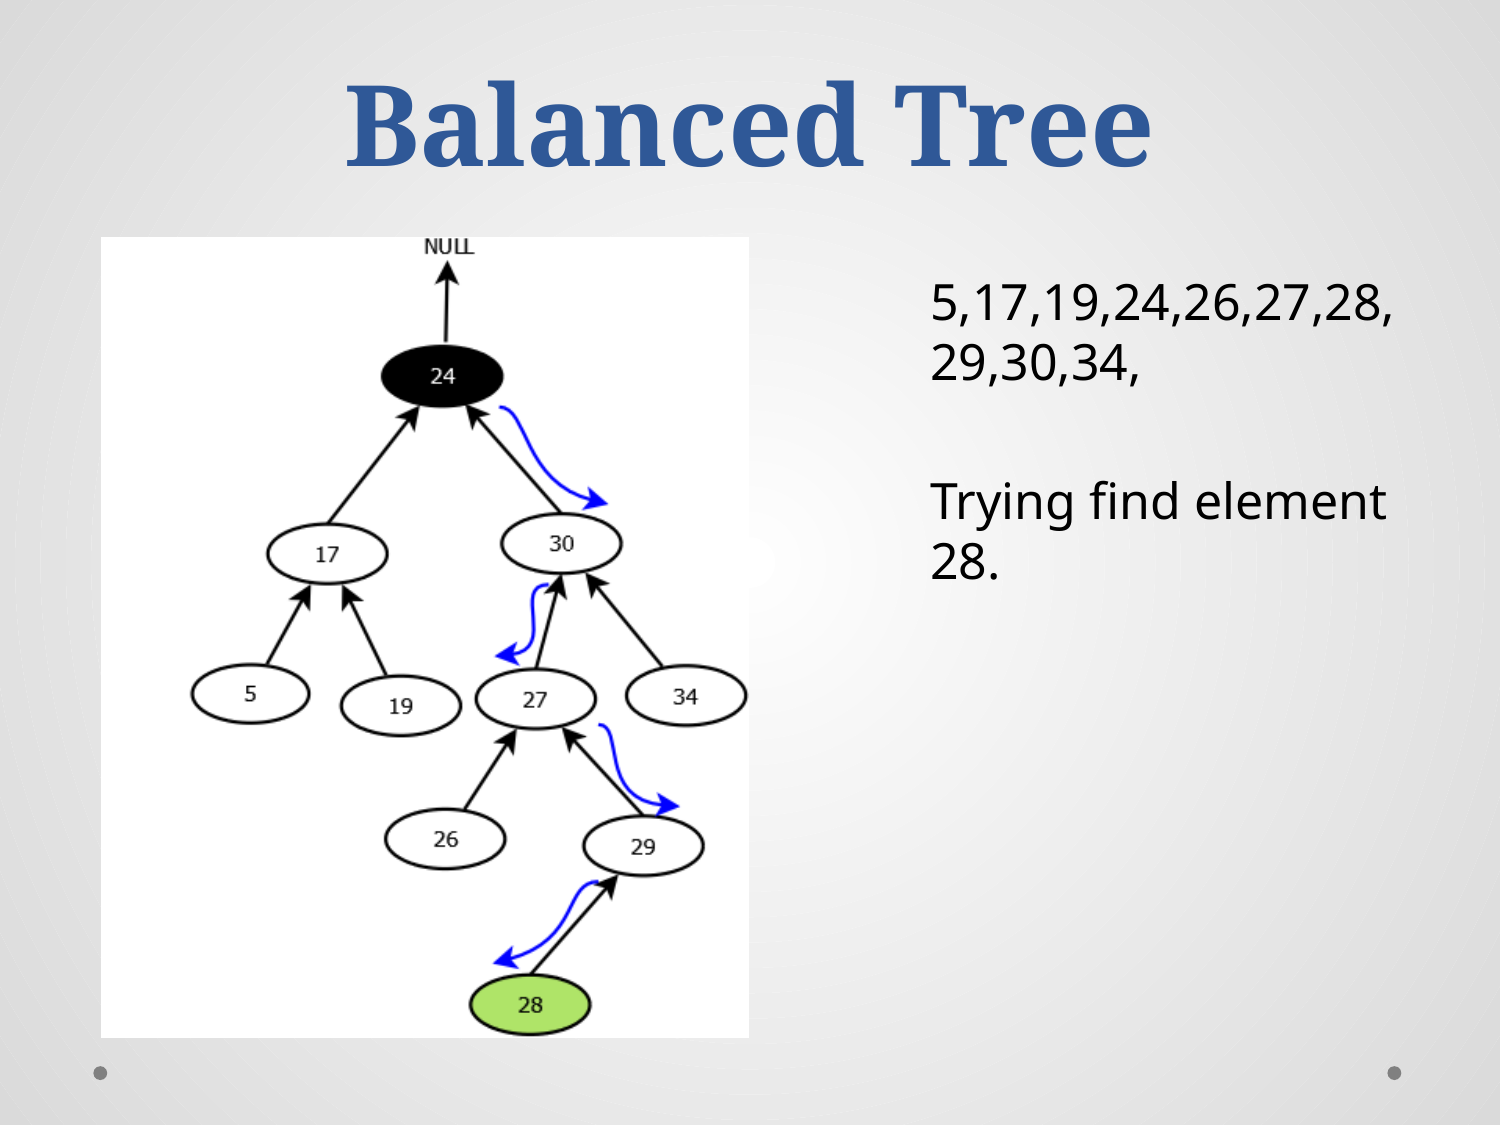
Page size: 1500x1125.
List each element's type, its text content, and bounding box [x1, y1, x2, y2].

text_box 5,17,19,24,26,27,28,29,30,34, Trying find element 28. [915, 262, 1425, 1005]
title Balanced Tree [75, 0, 1425, 197]
picture [101, 237, 749, 1039]
